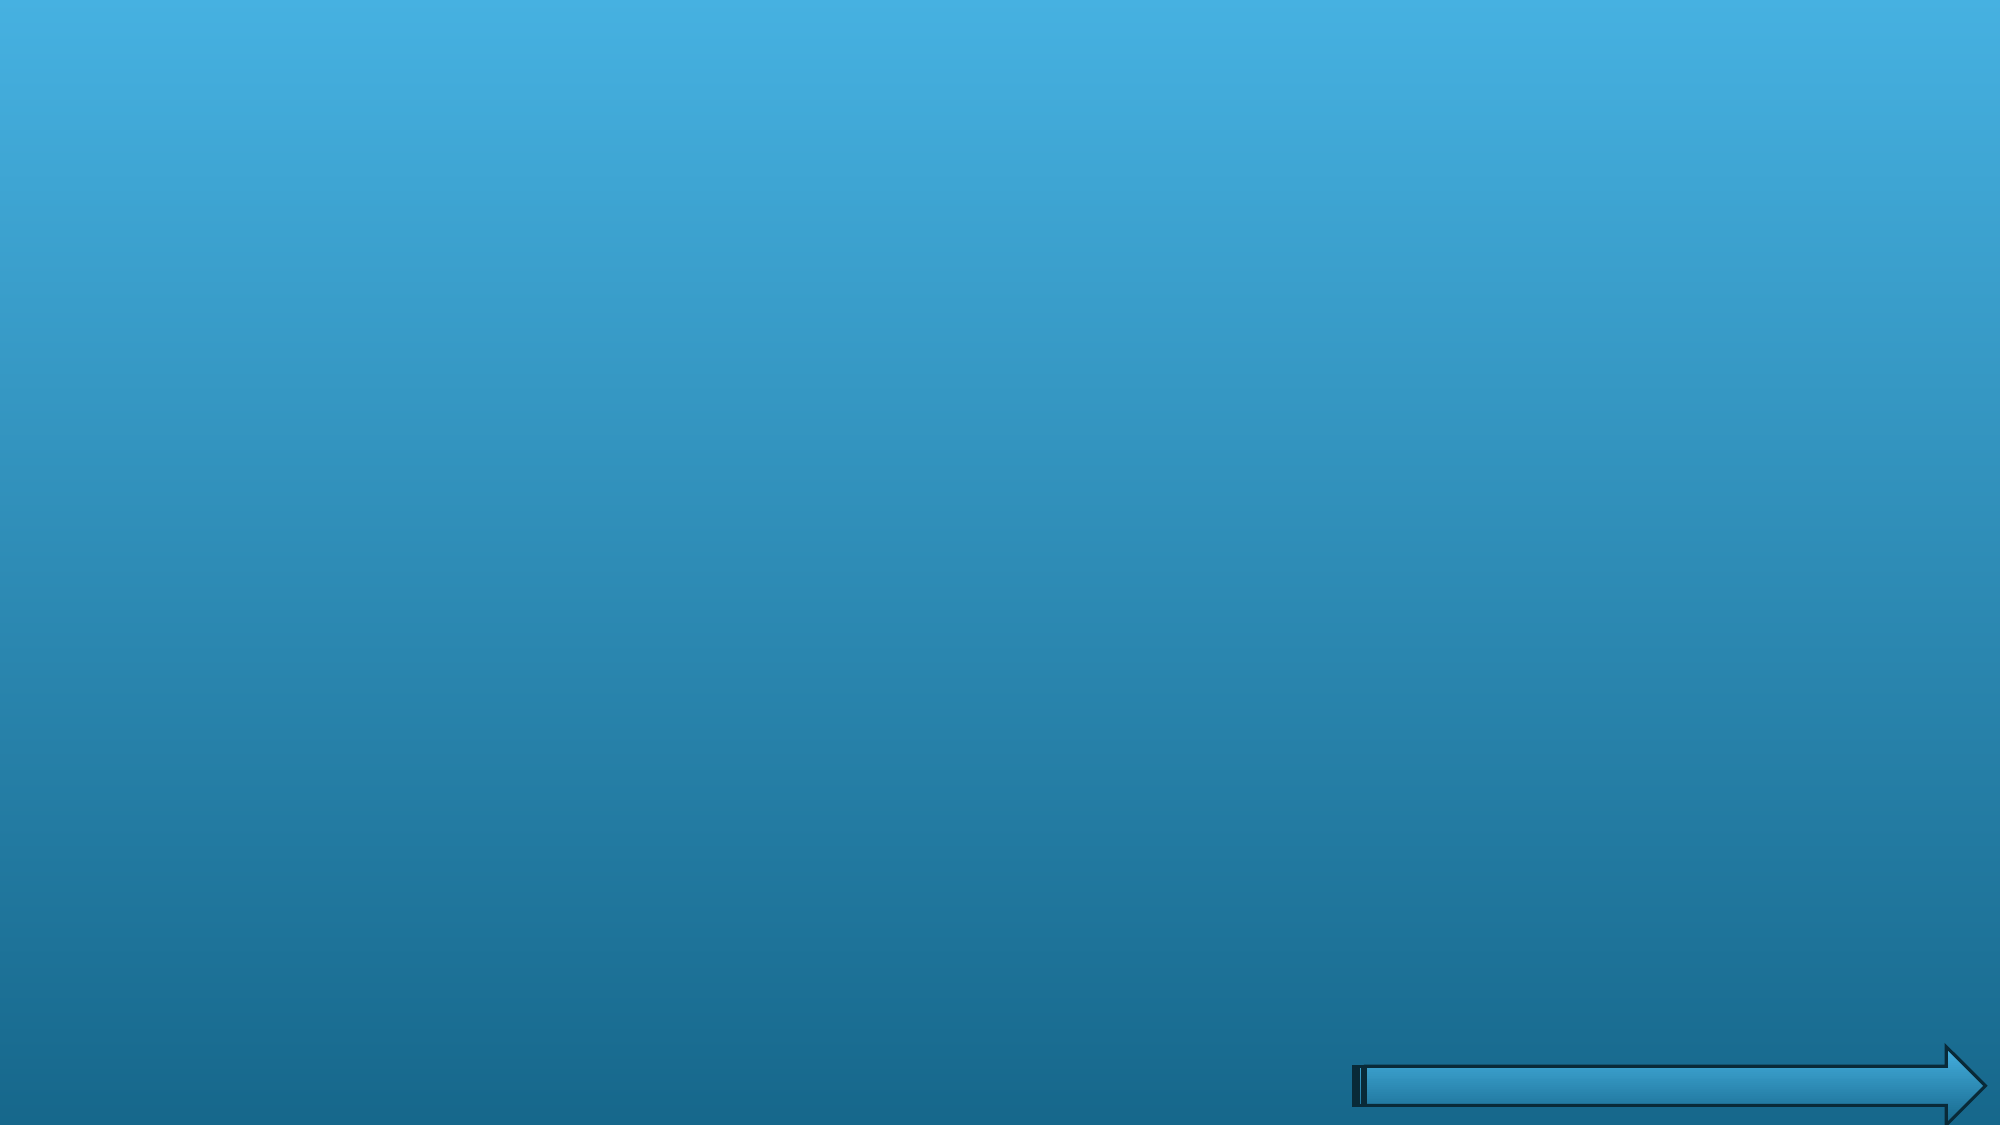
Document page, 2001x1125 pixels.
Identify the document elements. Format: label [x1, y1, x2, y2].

text_box [1352, 1042, 1988, 1125]
